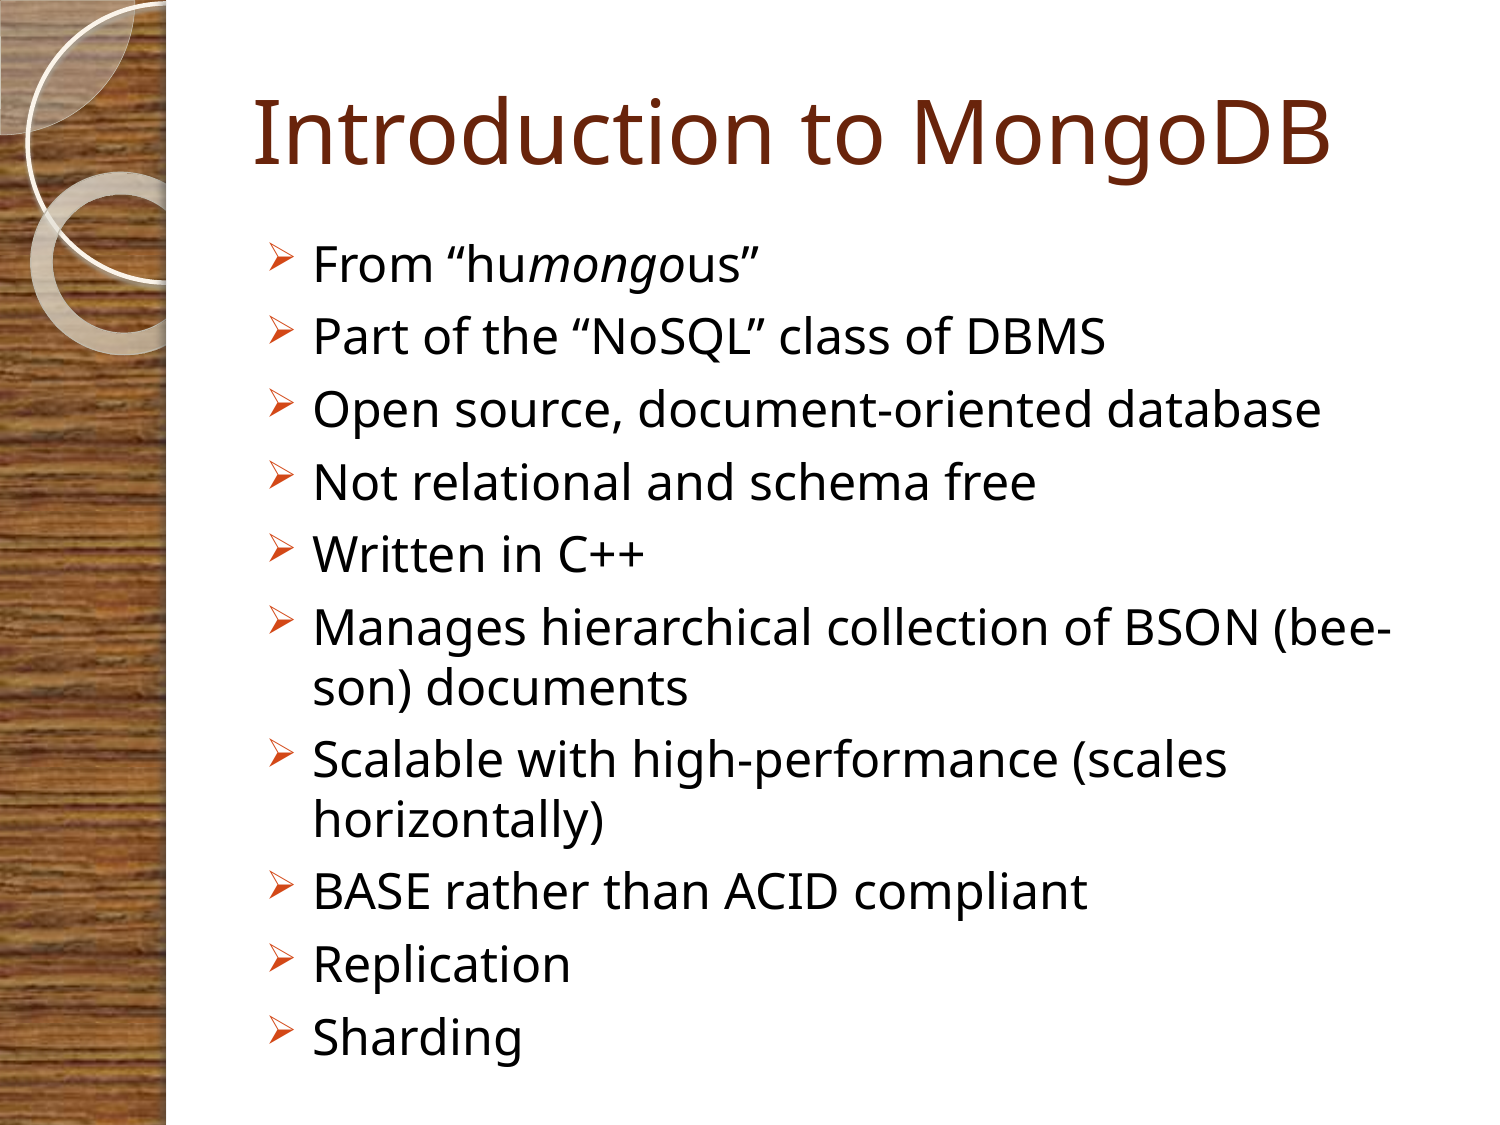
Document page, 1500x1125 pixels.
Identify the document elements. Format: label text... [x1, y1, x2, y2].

picture [136, 0, 164, 4]
title Introduction to MongoDB [237, 50, 1468, 208]
picture [53, 241, 160, 332]
picture [32, 13, 160, 207]
picture [62, 195, 160, 280]
picture [0, 134, 166, 1125]
list From “humongous” Part of the “NoSQL” class of DBMS Open source, document-oriented database Not relational and schema free Written in C++ Manages hierarchical collection of BSON (bee-son) documents Scalable with high-performance (scales horizontally) BASE rather than ACID compliant Replication Sharding [237, 224, 1468, 1013]
